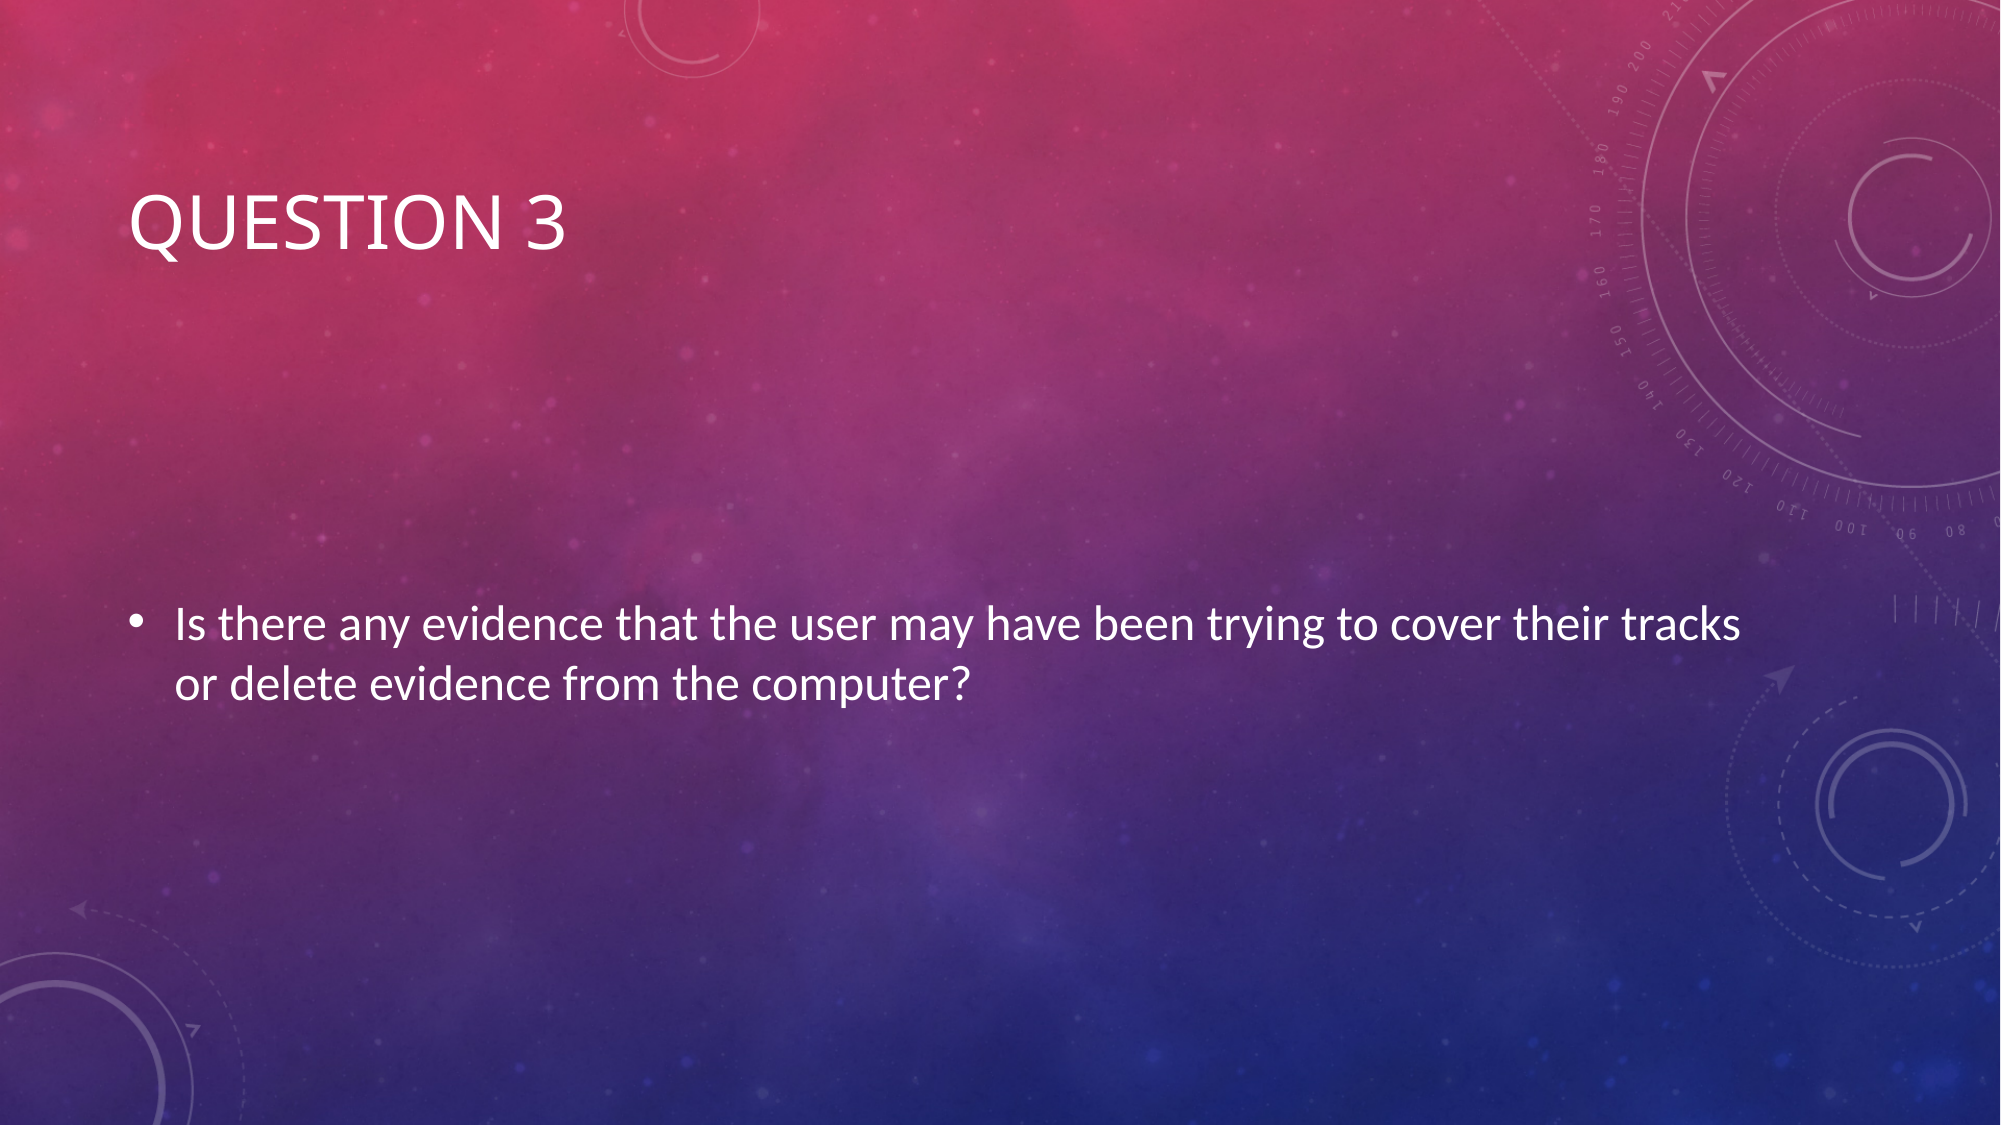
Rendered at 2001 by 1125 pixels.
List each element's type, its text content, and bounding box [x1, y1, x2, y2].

list Is there any evidence that the user may have been trying to cover their tracks or delete evidence from the computer? [112, 351, 1775, 950]
title Question 3 [112, 99, 1775, 339]
picture [0, 0, 2001, 1125]
